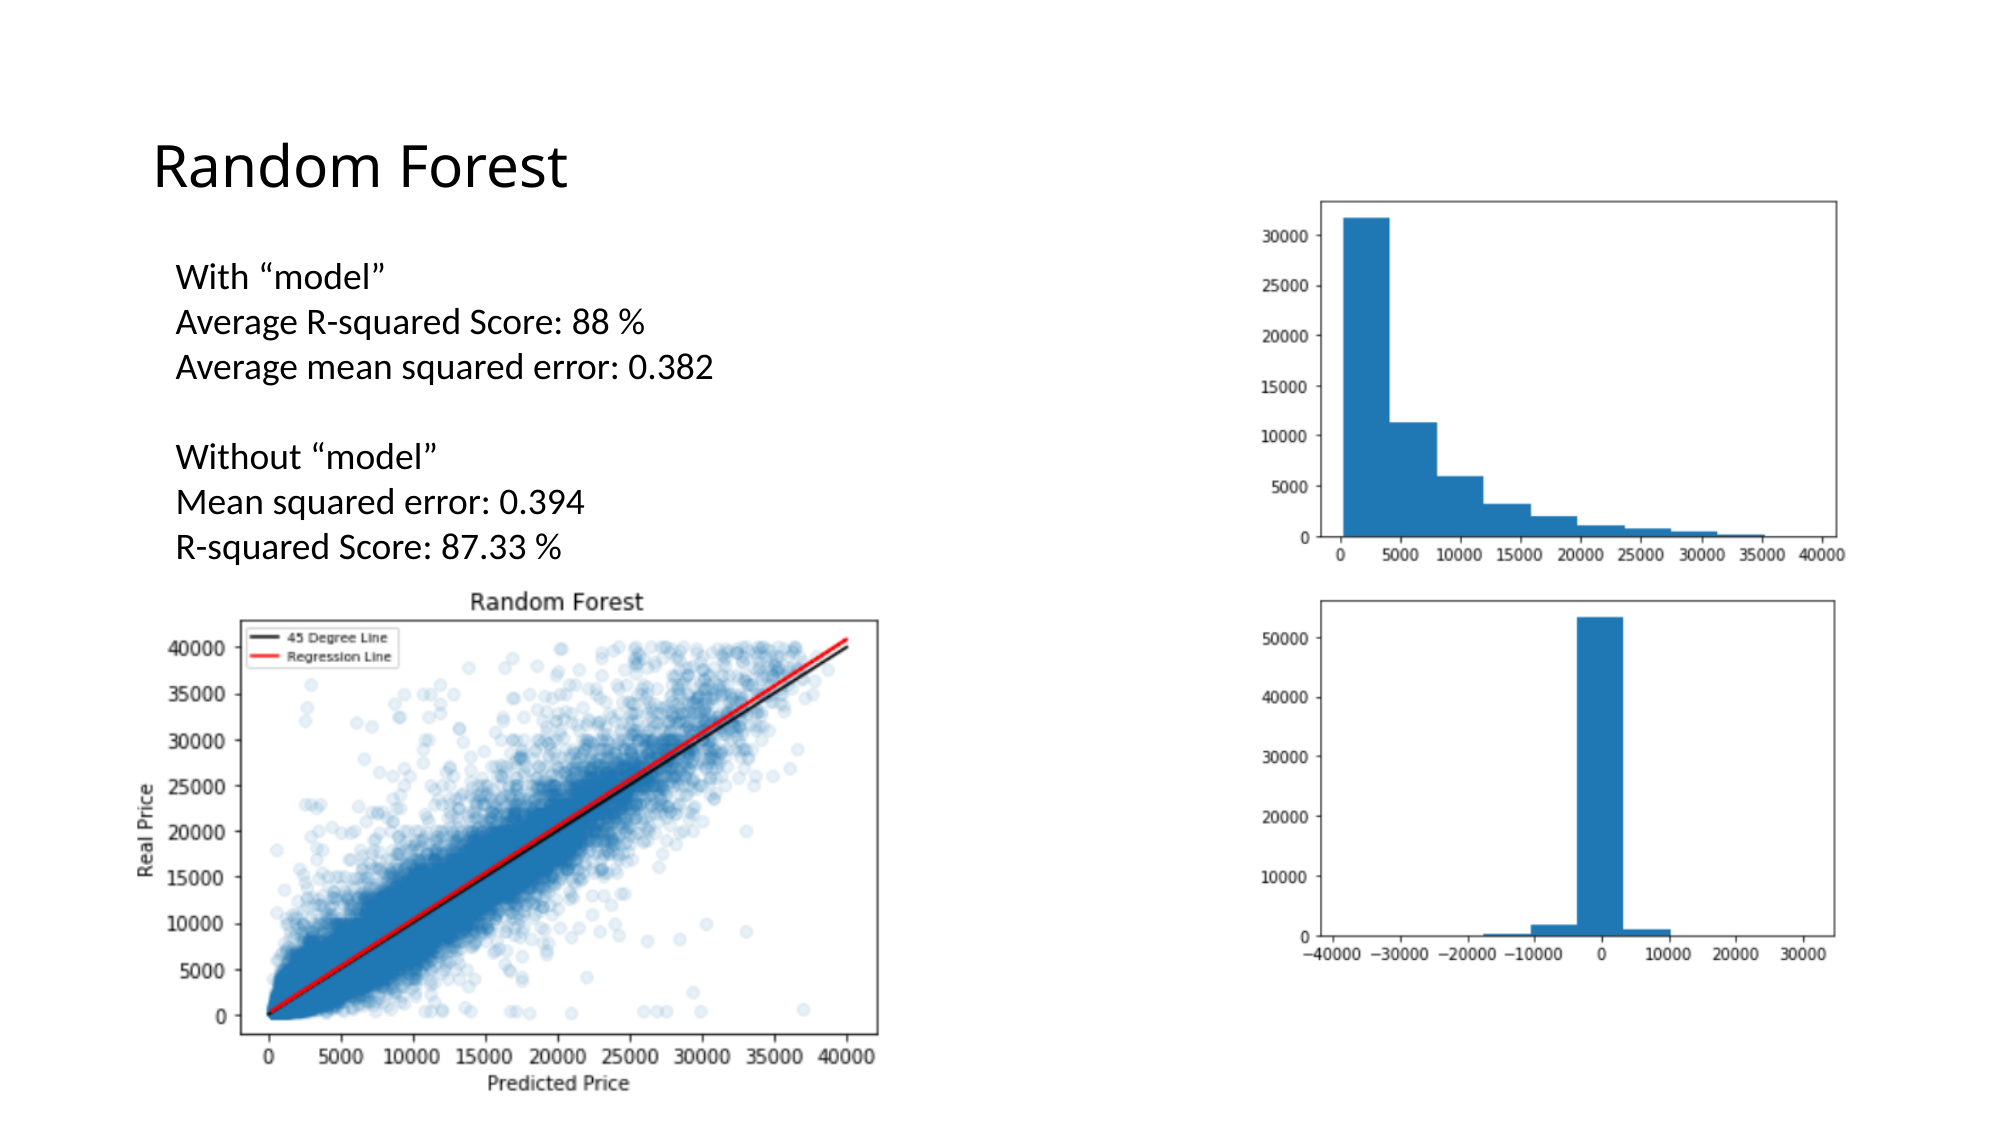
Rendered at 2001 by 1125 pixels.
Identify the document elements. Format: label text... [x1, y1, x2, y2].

text_box With “model” Average R-squared Score: 88 % Average mean squared error: 0.382 Without “model” Mean squared error: 0.394 R-squared Score: 87.33 % [160, 244, 940, 575]
title Random Forest [137, 59, 1863, 278]
picture [1243, 195, 1877, 978]
picture [137, 589, 957, 1096]
